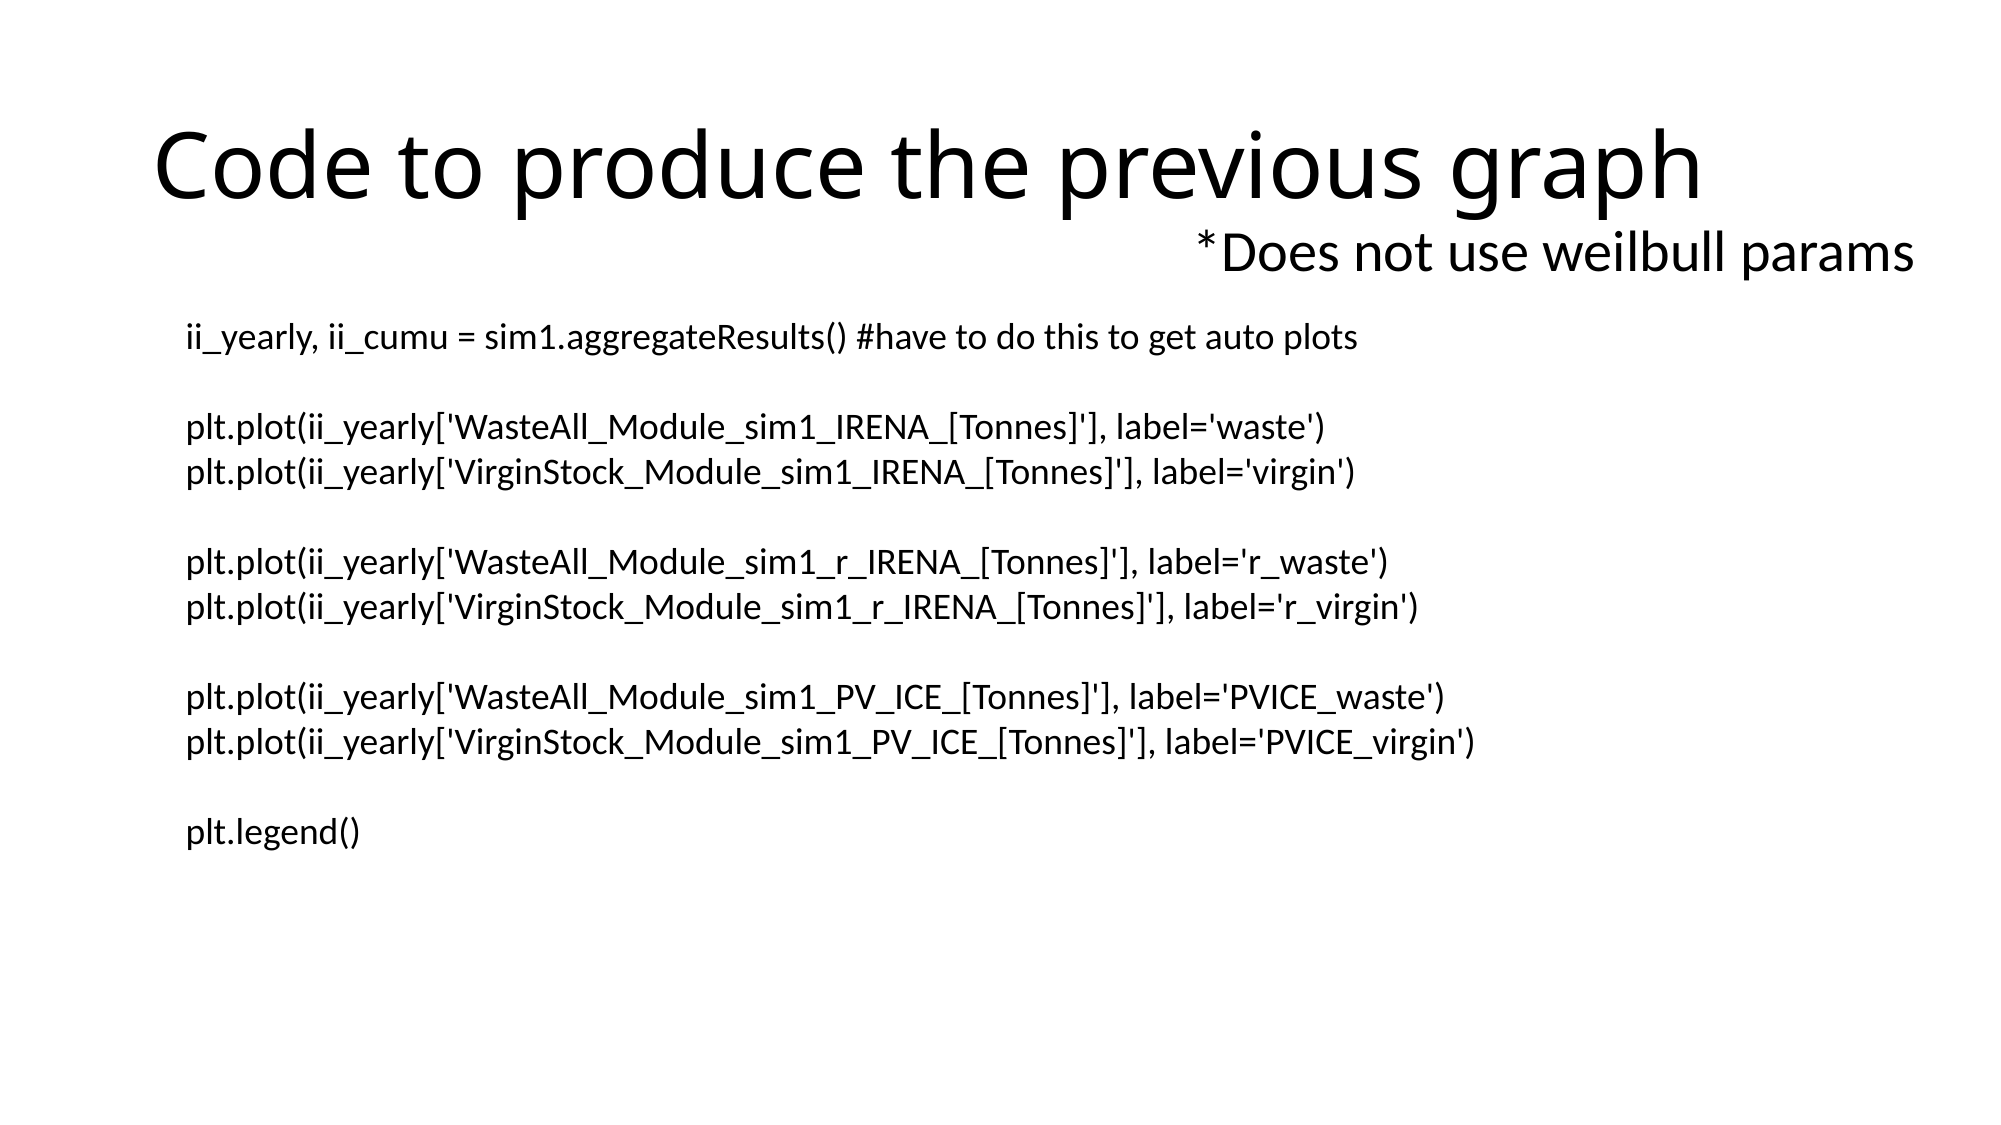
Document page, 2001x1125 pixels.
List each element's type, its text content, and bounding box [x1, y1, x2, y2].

title Code to produce the previous graph [137, 59, 1863, 278]
text_box ii_yearly, ii_cumu = sim1.aggregateResults() #have to do this to get auto plots plt.plot(ii_yearly['WasteAll_Module_sim1_IRENA_[Tonnes]'], label='waste') plt.plot(ii_yearly['VirginStock_Module_sim1_IRENA_[Tonnes]'], label='virgin') plt.plot(ii_yearly['WasteAll_Module_sim1_r_IRENA_[Tonnes]'], label='r_waste') plt.plot(ii_yearly['VirginStock_Module_sim1_r_IRENA_[Tonnes]'], label='r_virgin') plt.plot(ii_yearly['WasteAll_Module_sim1_PV_ICE_[Tonnes]'], label='PVICE_waste') plt.plot(ii_yearly['VirginStock_Module_sim1_PV_ICE_[Tonnes]'], label='PVICE_virgin') plt.legend() [170, 304, 1555, 860]
text_box *Does not use weilbull params [1178, 205, 1931, 291]
